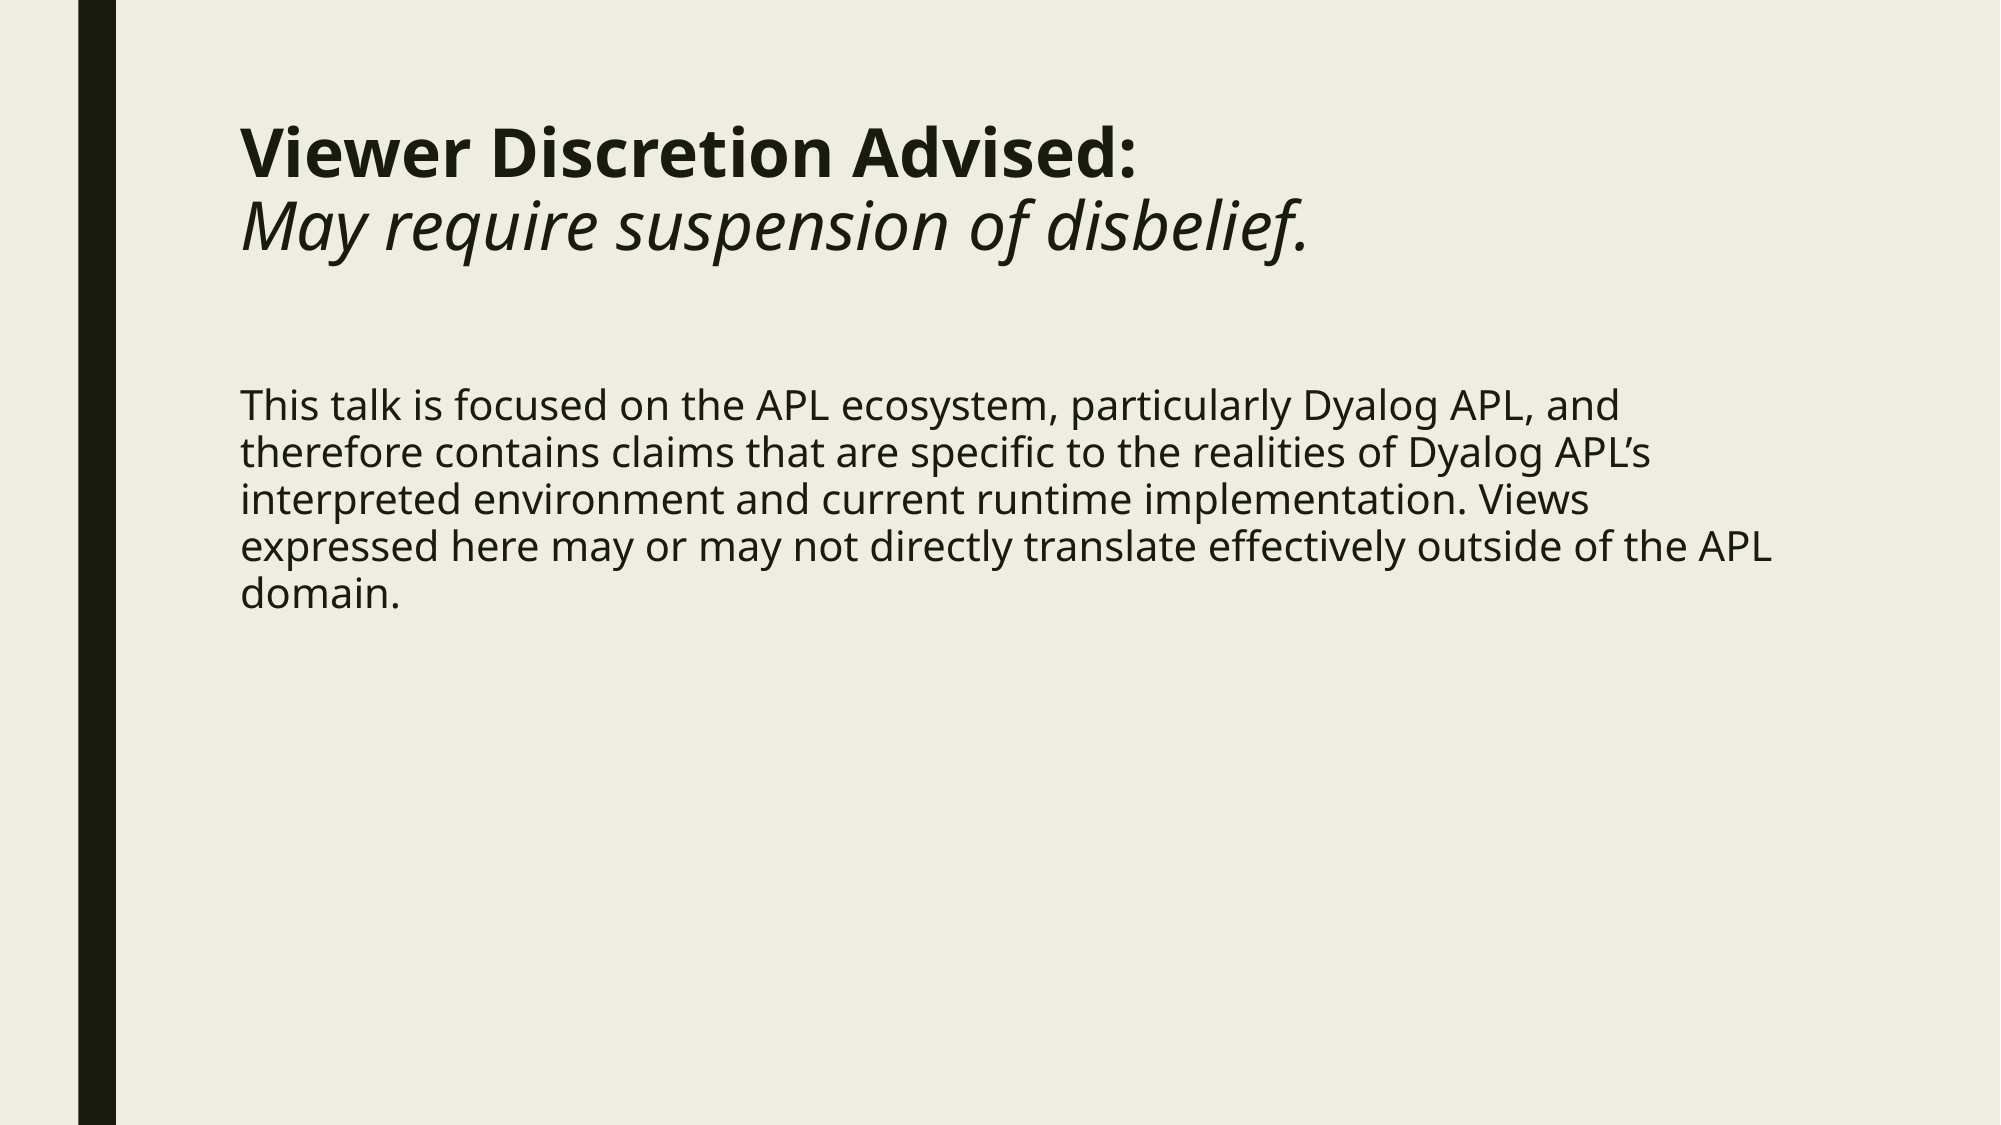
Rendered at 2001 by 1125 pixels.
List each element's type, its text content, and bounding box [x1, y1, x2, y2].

title Viewer Discretion Advised: May require suspension of disbelief. [225, 112, 1800, 357]
list This talk is focused on the APL ecosystem, particularly Dyalog APL, and therefore contains claims that are specific to the realities of Dyalog APL’s interpreted environment and current runtime implementation. Views expressed here may or may not directly translate effectively outside of the APL domain. [225, 375, 1800, 963]
